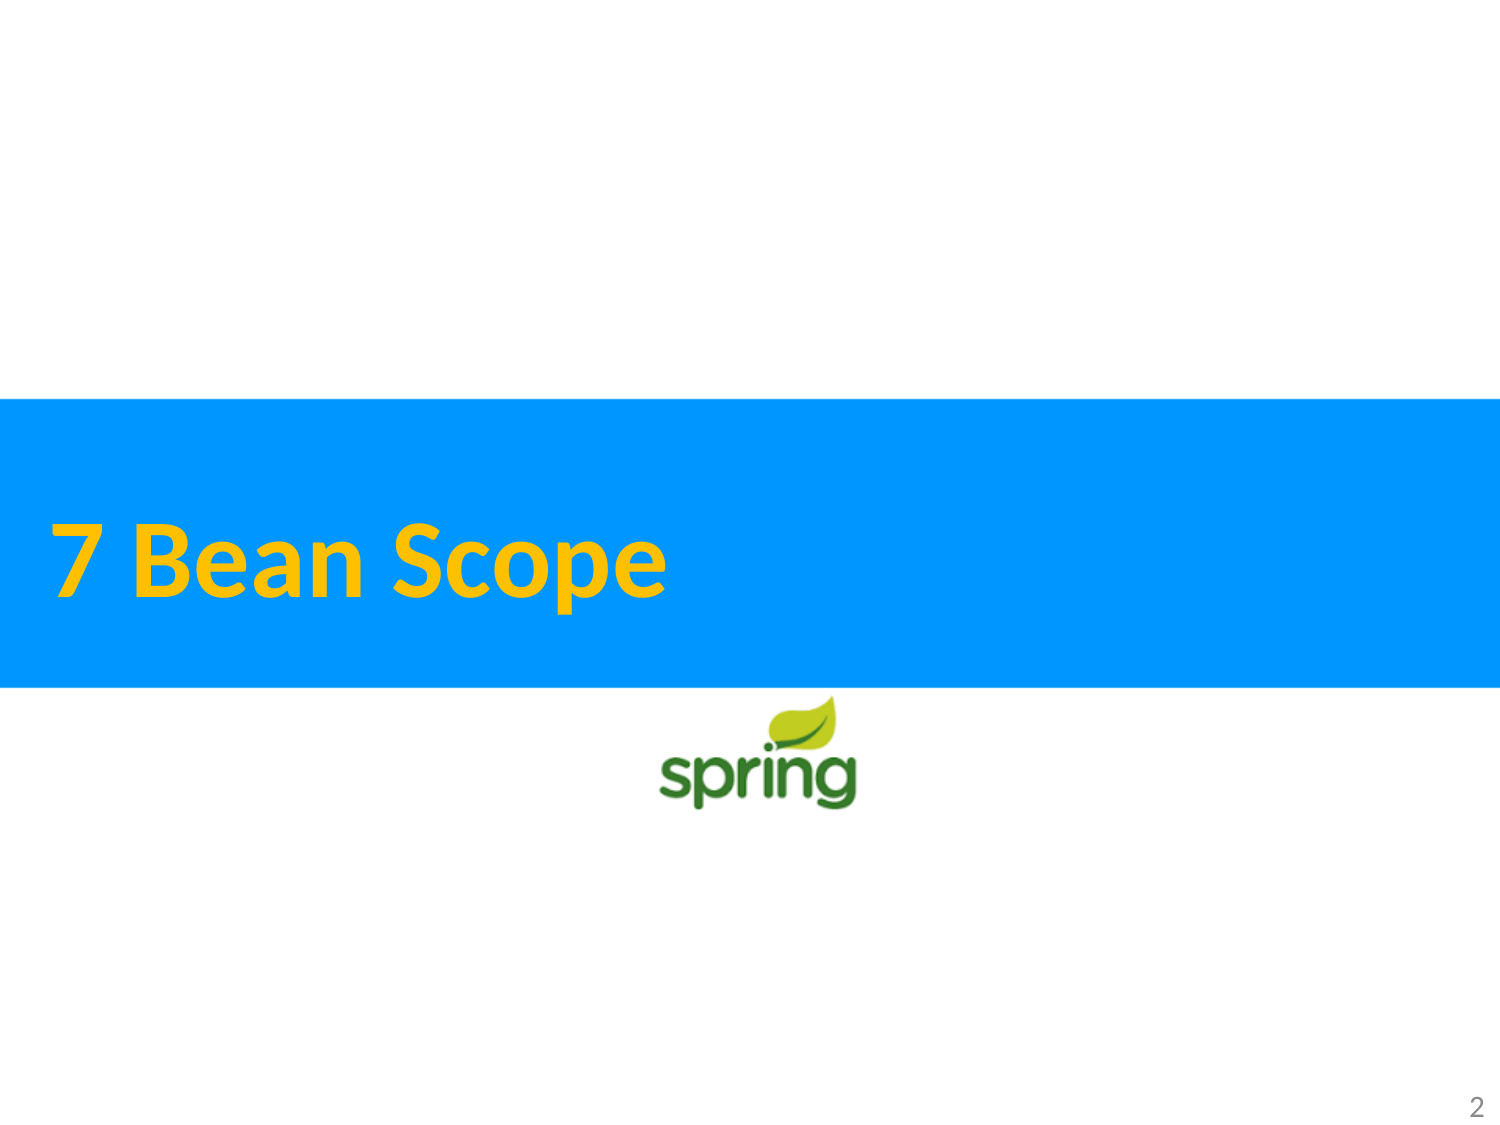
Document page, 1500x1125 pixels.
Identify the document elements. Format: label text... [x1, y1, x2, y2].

slide_number 2 [1162, 1074, 1500, 1125]
picture [0, 0, 1500, 1125]
text_box 7 Bean Scope [33, 477, 1467, 627]
